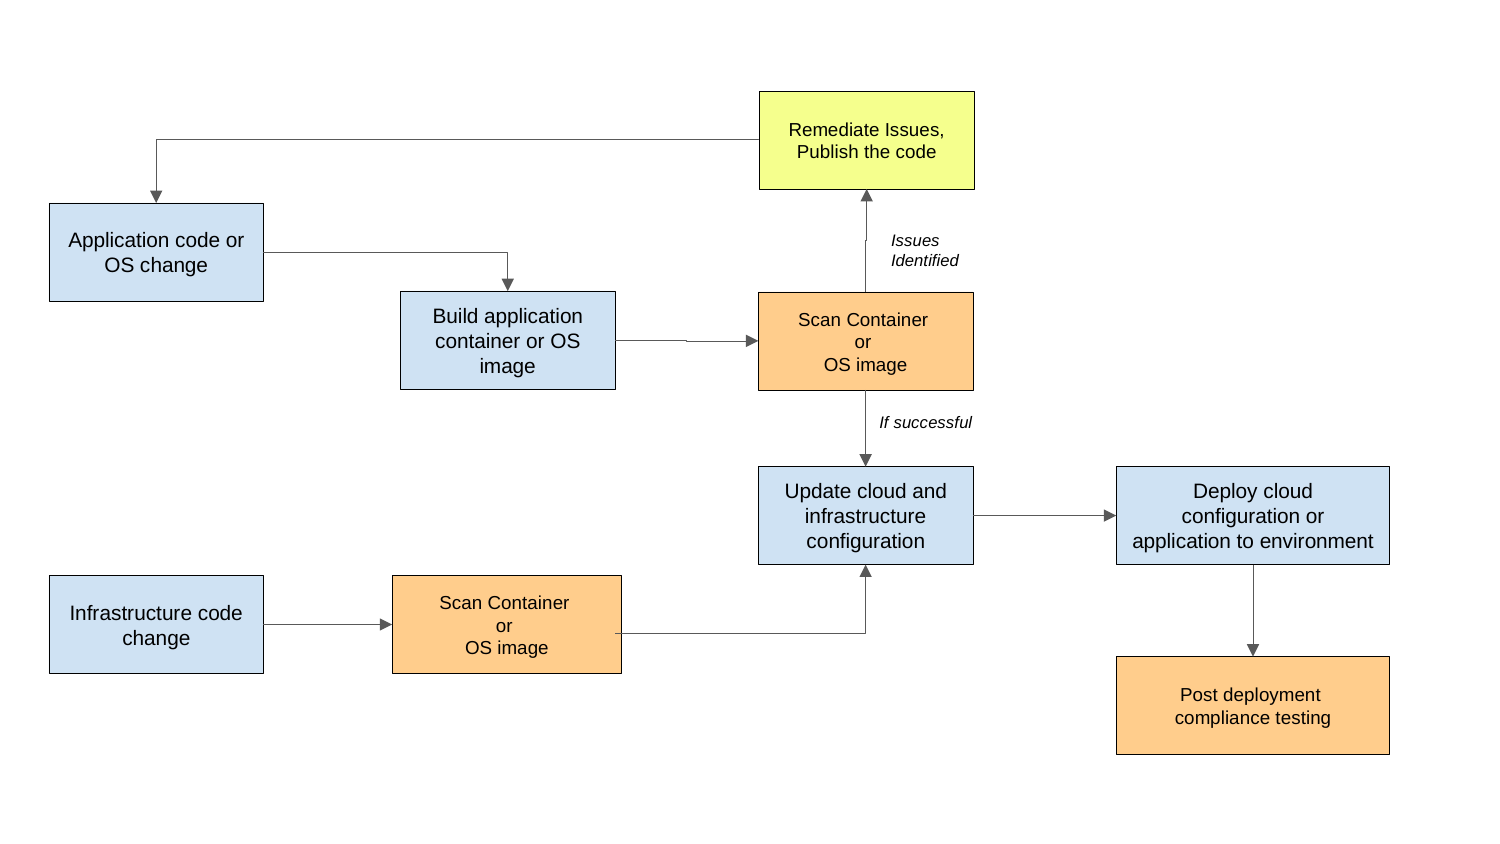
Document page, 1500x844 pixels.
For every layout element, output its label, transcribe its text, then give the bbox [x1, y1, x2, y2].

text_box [614, 564, 866, 634]
text_box Build application container or OS image [400, 290, 616, 389]
text_box Scan Container or OS image [390, 573, 624, 676]
text_box Issues Identified [876, 222, 1018, 277]
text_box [155, 138, 759, 204]
text_box Post deployment compliance testing [1114, 654, 1392, 757]
text_box Deploy cloud configuration or application to environment [1116, 466, 1390, 565]
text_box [263, 251, 508, 292]
text_box Update cloud and infrastructure configuration [758, 466, 973, 565]
text_box Infrastructure code change [48, 575, 264, 674]
text_box Remediate Issues, Publish the code [757, 89, 976, 191]
text_box Application code or OS change [48, 202, 264, 301]
text_box Scan Container or OS image [756, 290, 975, 392]
text_box If successful [864, 404, 1006, 439]
